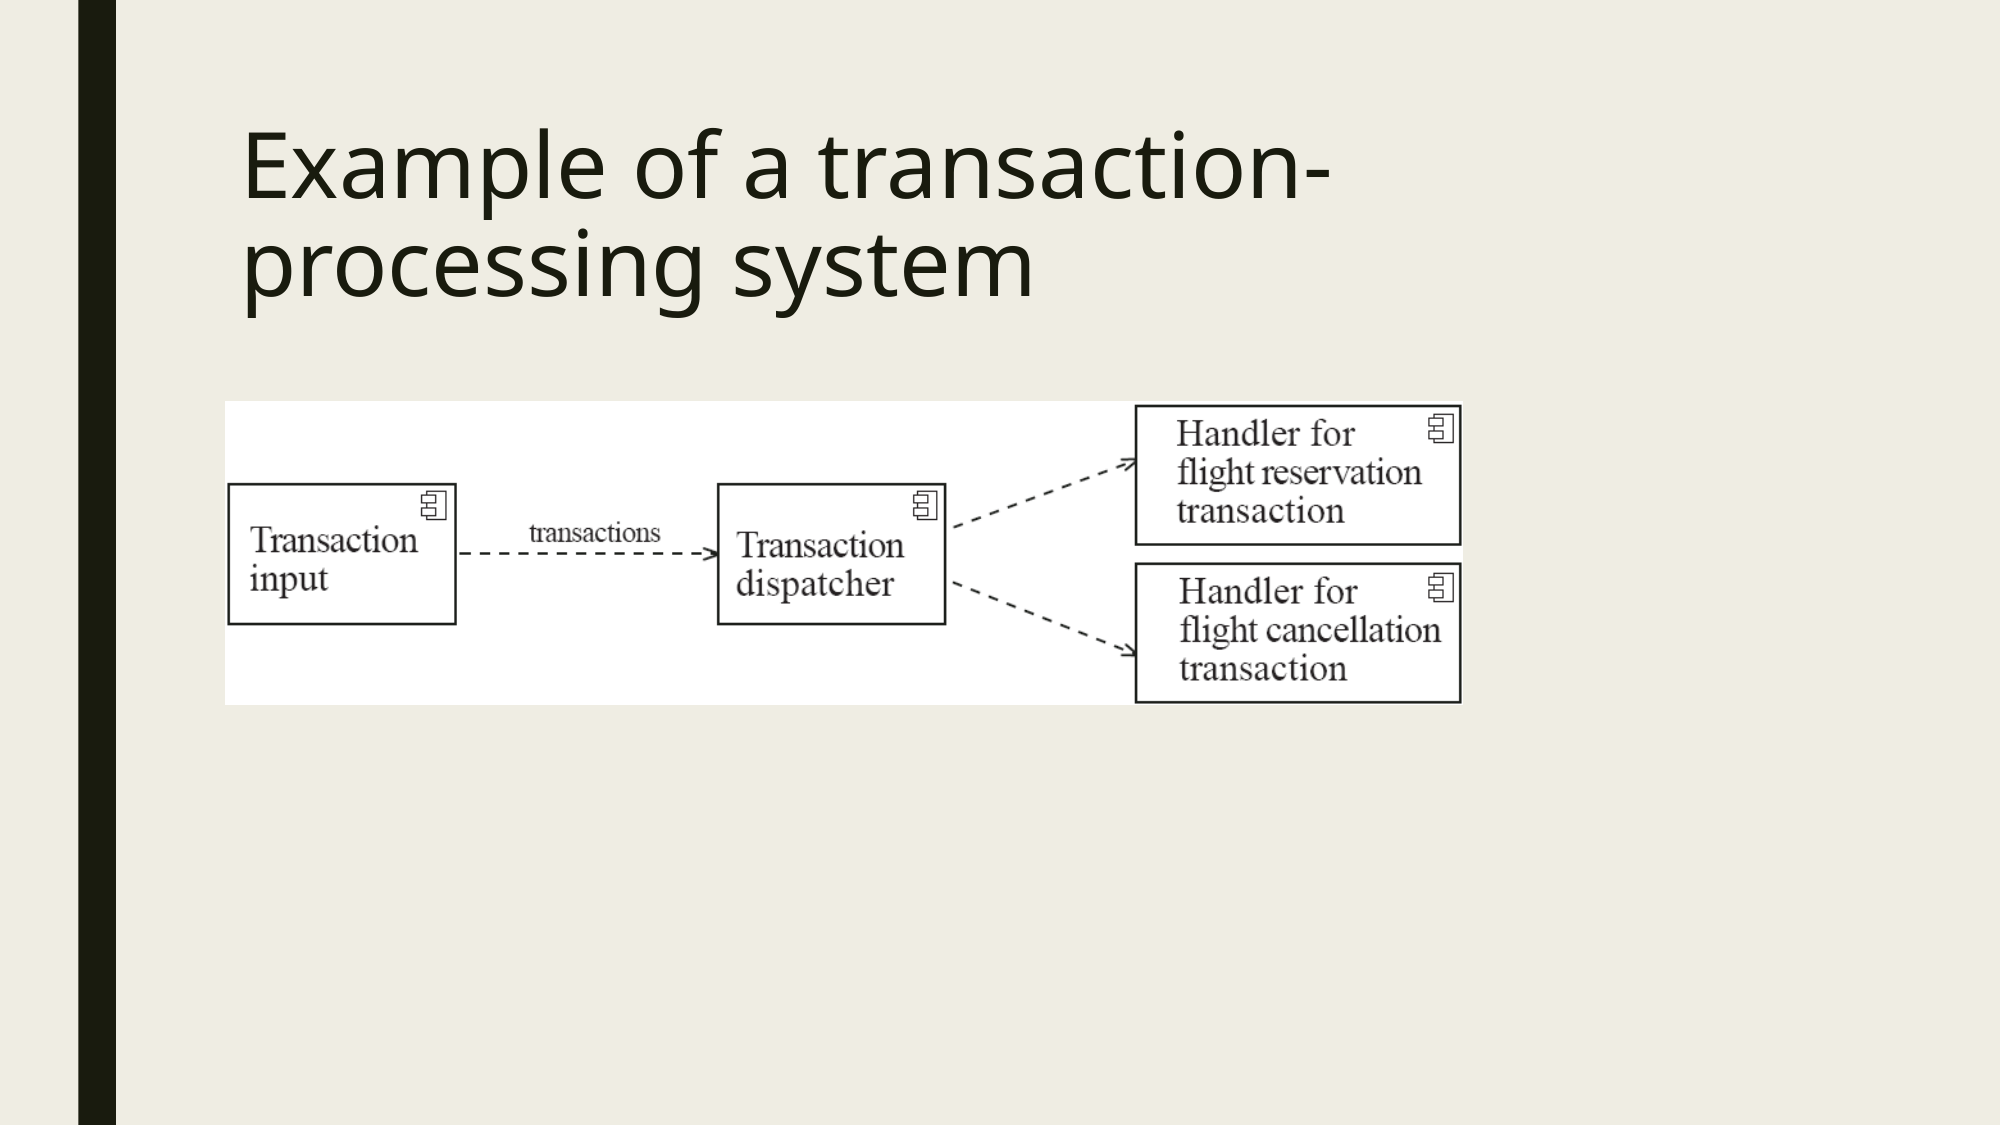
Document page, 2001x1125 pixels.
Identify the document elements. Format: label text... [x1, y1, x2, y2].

title Example of a transaction-processing system [225, 112, 1800, 357]
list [224, 401, 1463, 705]
